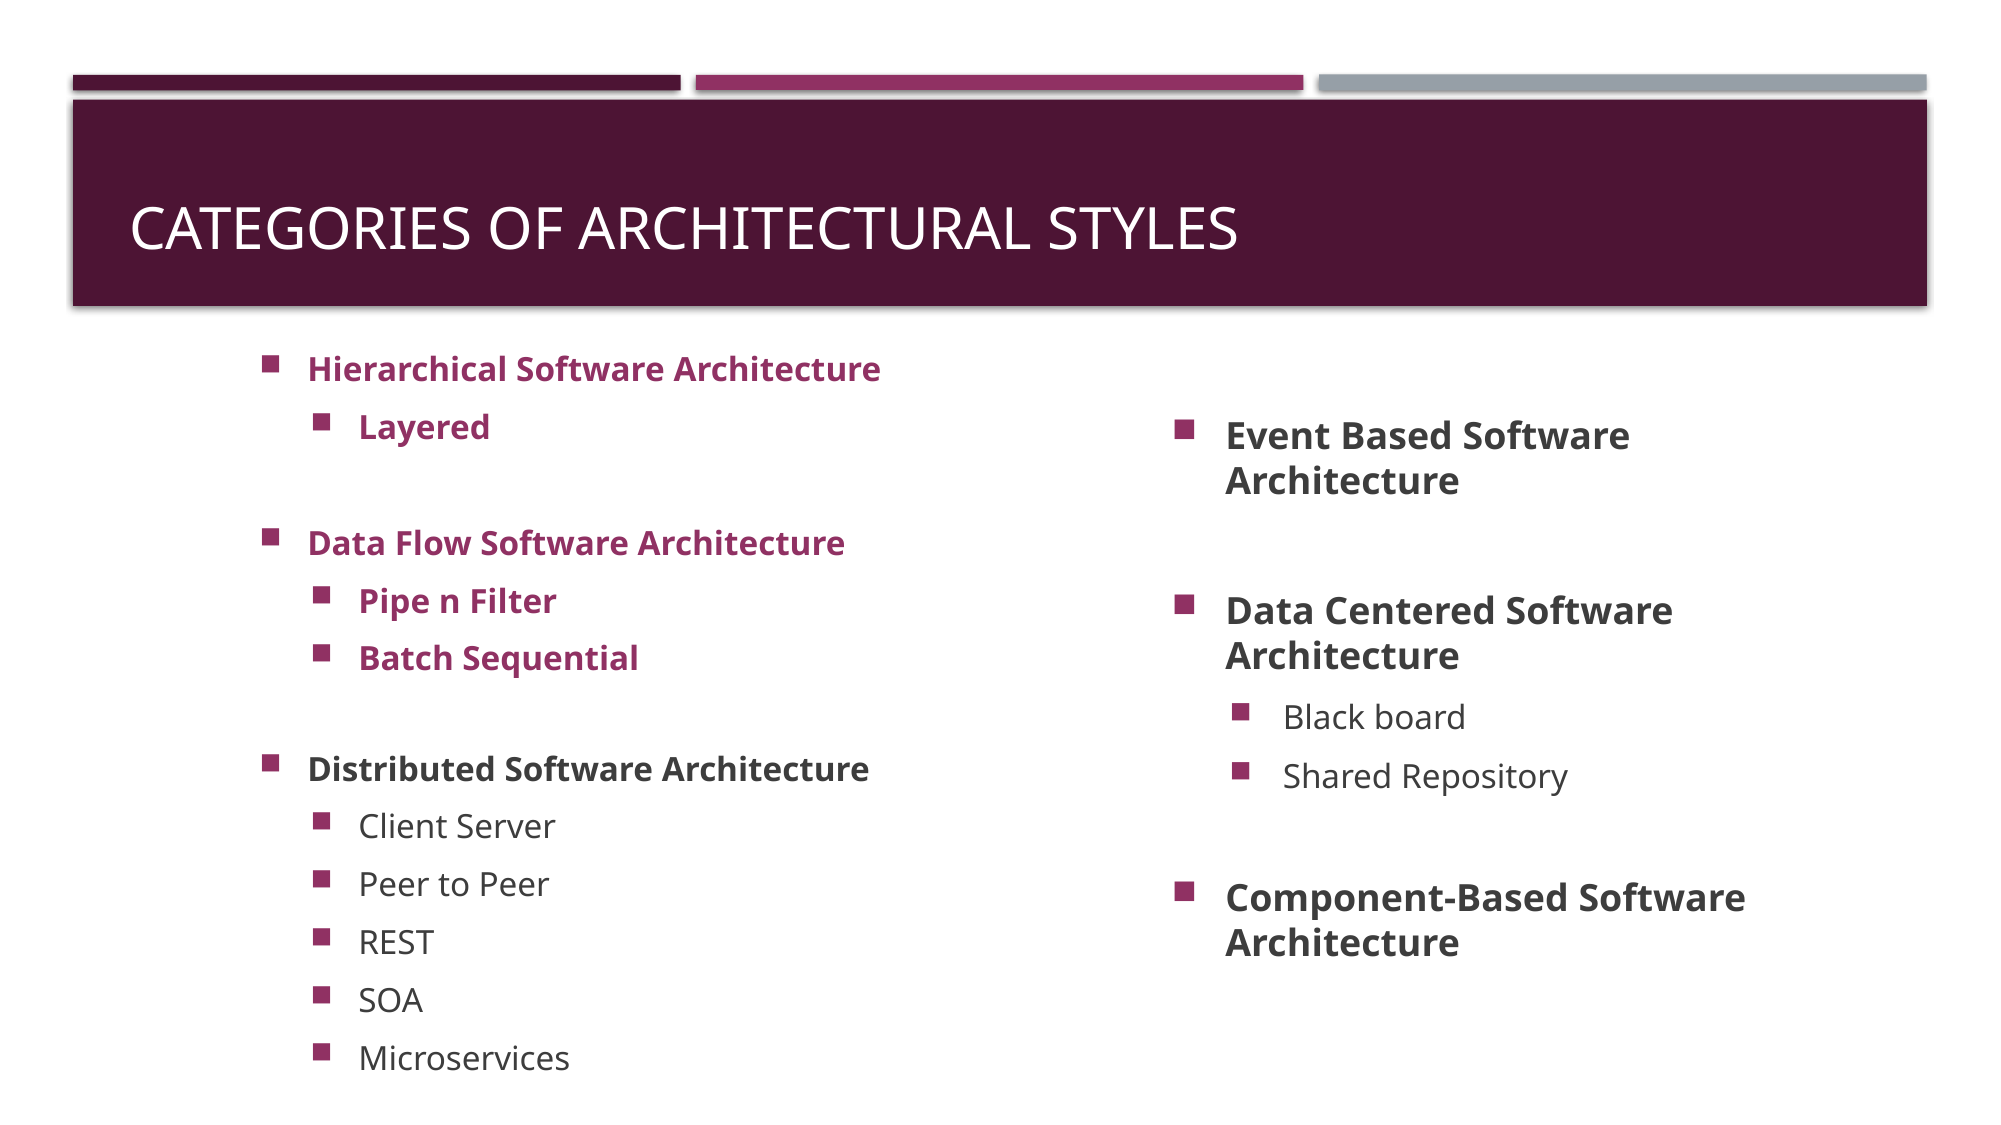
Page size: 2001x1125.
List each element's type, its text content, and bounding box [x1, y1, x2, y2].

list Hierarchical Software Architecture Layered Data Flow Software Architecture Pipe n Filter Batch Sequential Distributed Software Architecture Client Server Peer to Peer REST SOA Microservices [244, 340, 1034, 1088]
list Event Based Software Architecture Data Centered Software Architecture Black board Shared Repository Component-Based Software Architecture [1156, 404, 1864, 1024]
title Categories of Architectural Styles [114, 149, 1577, 269]
